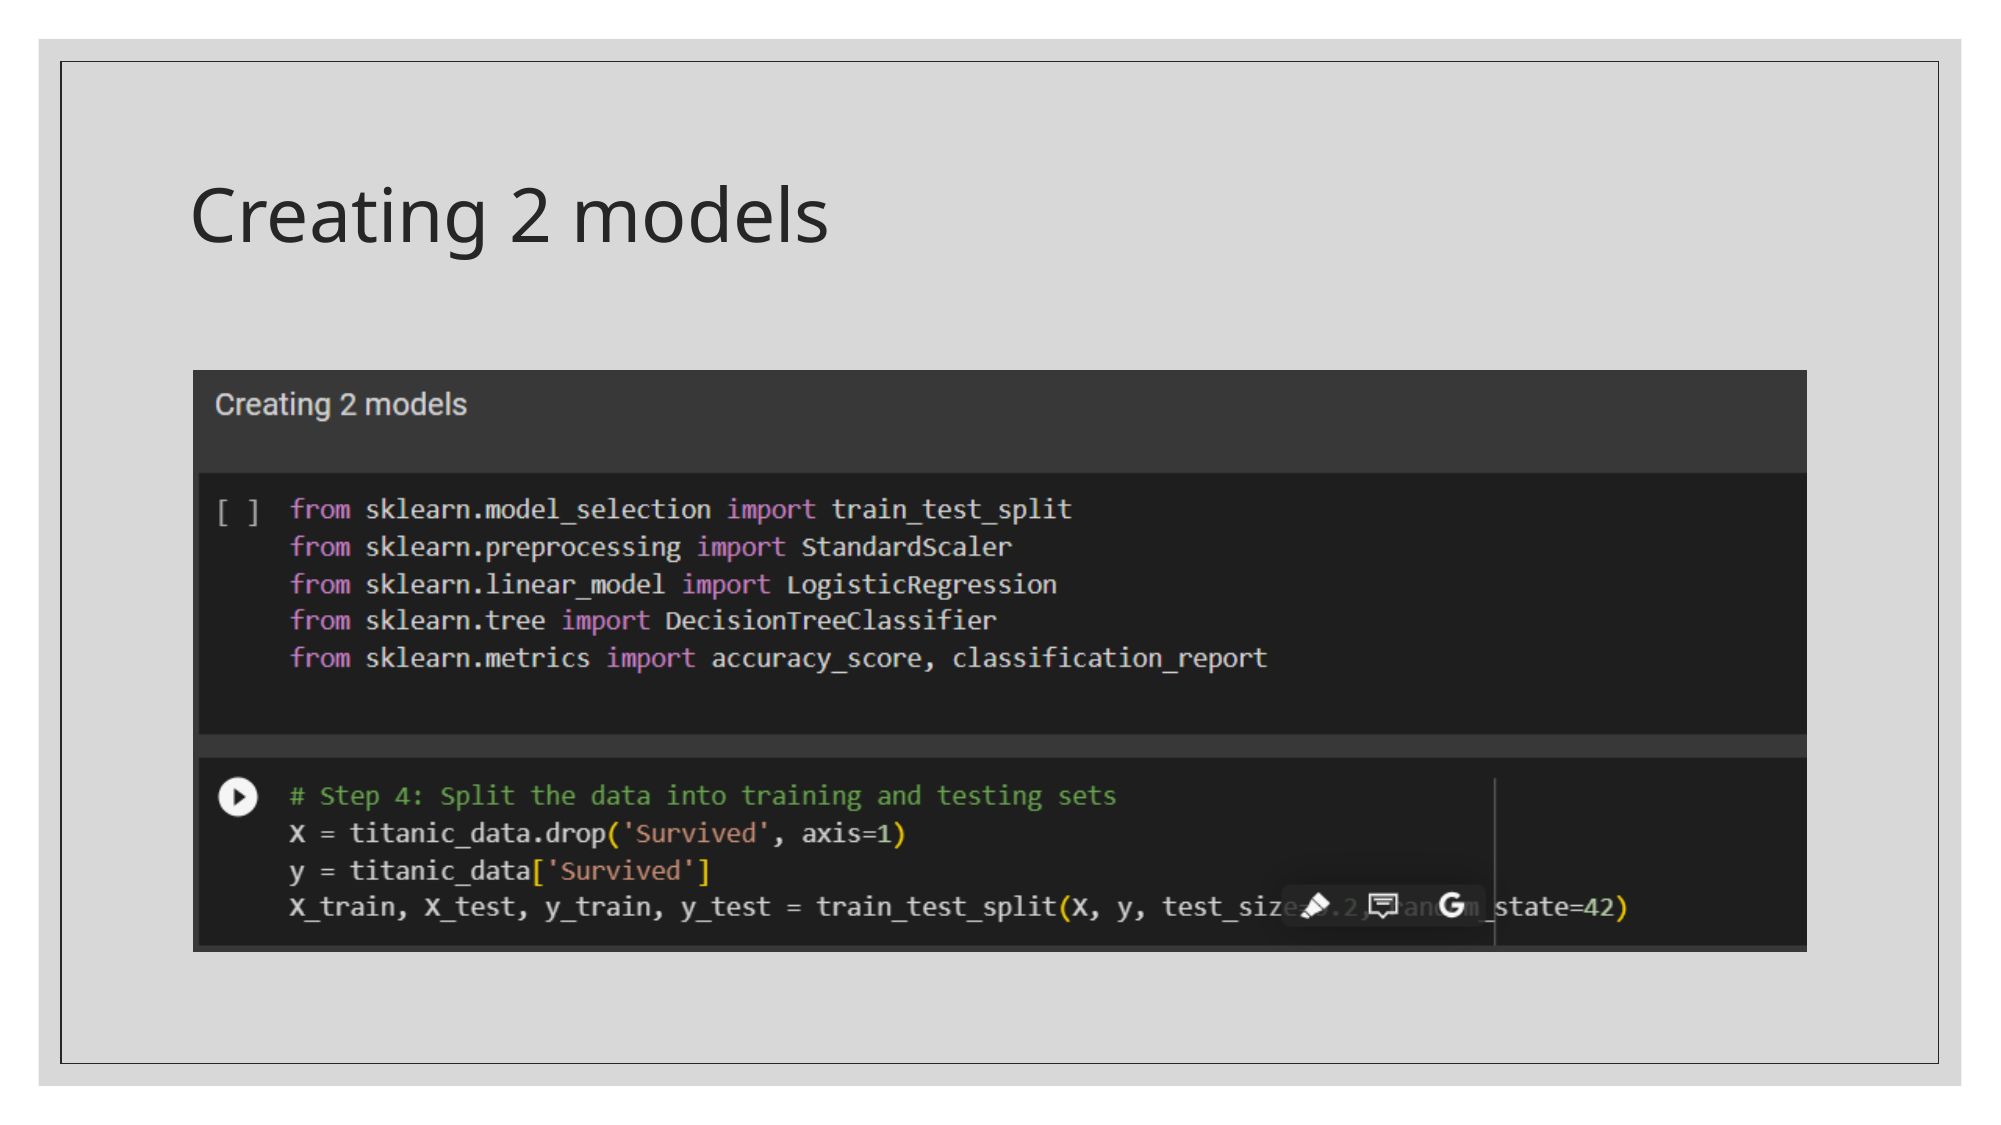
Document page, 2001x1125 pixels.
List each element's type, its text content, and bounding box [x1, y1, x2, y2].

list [193, 370, 1807, 952]
title Creating 2 models [174, 105, 1825, 331]
